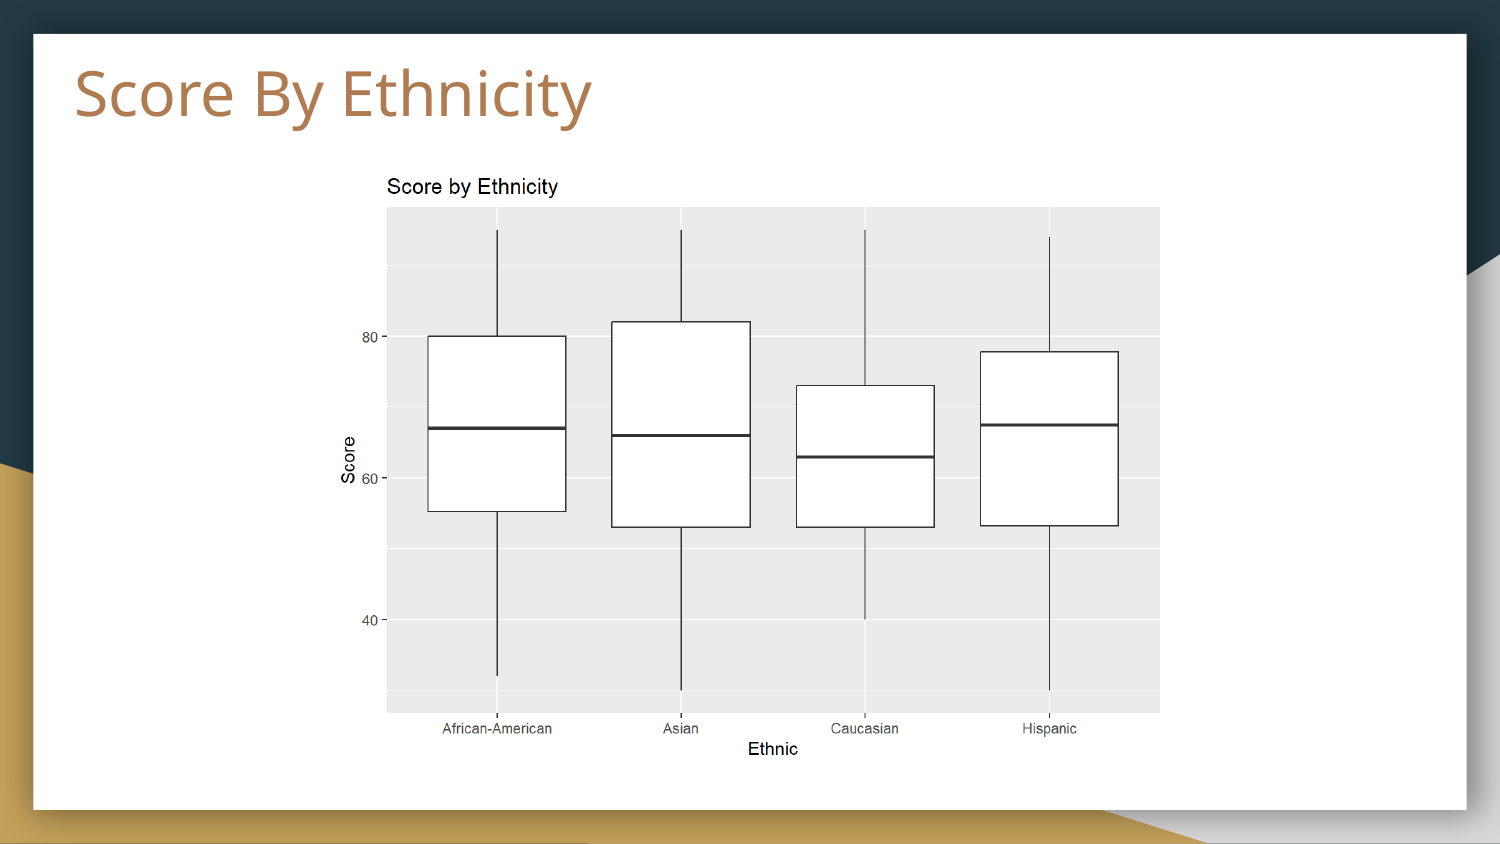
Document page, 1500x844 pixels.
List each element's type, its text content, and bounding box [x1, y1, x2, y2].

picture [331, 168, 1169, 767]
title Score By Ethnicity [59, 38, 1035, 196]
